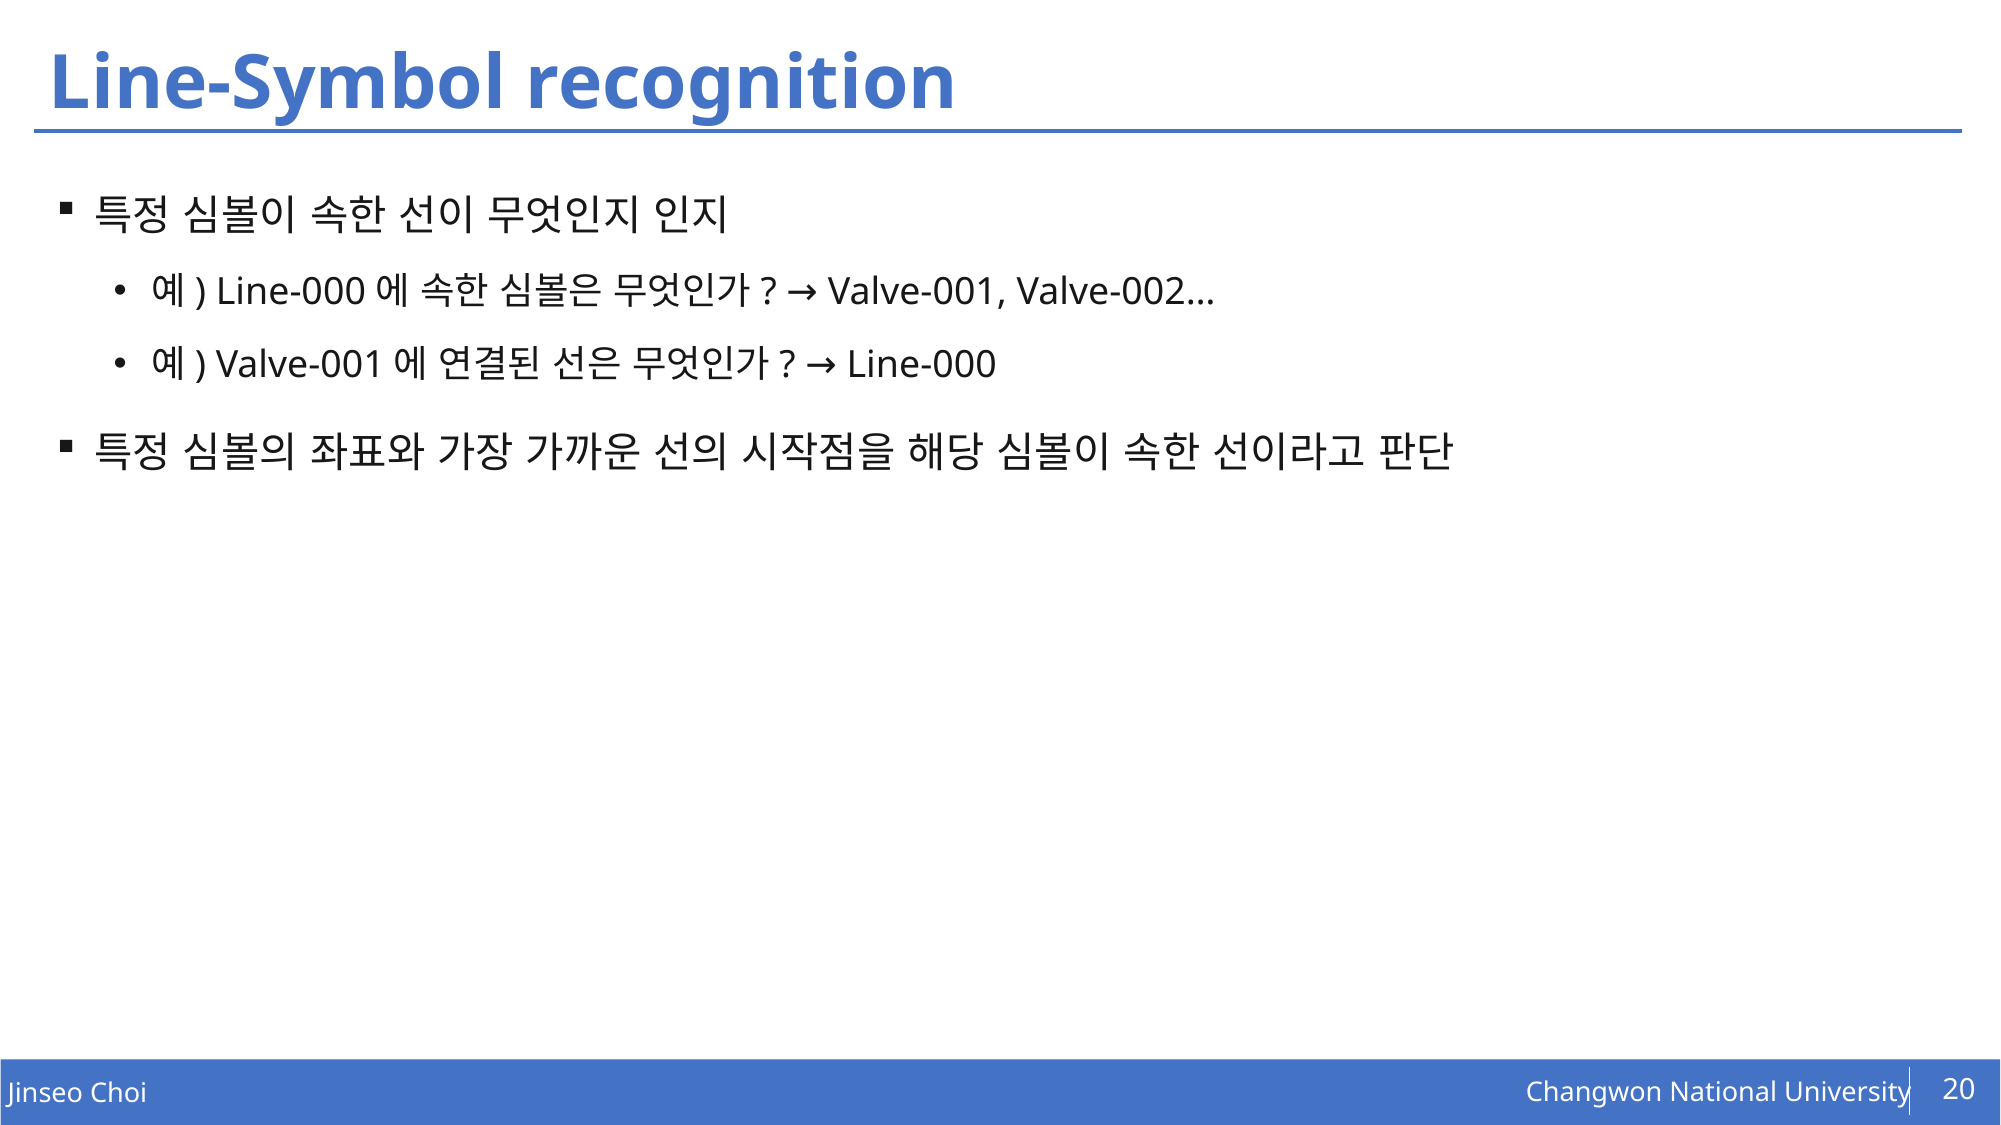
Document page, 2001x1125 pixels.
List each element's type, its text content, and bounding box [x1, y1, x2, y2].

title Line-Symbol recognition [33, 27, 1963, 143]
slide_number 20 [1922, 1060, 1996, 1121]
text_box 특정 심볼이 속한 선이 무엇인지 인지 예) Line-000에 속한 심볼은 무엇인가? → Valve-001, Valve-002… 예) Valve-001에 연결된 선은 무엇인가? → Line-000 특정 심볼의 좌표와 가장 가까운 선의 시작점을 해당 심볼이 속한 선이라고 판단 [41, 160, 1971, 1006]
